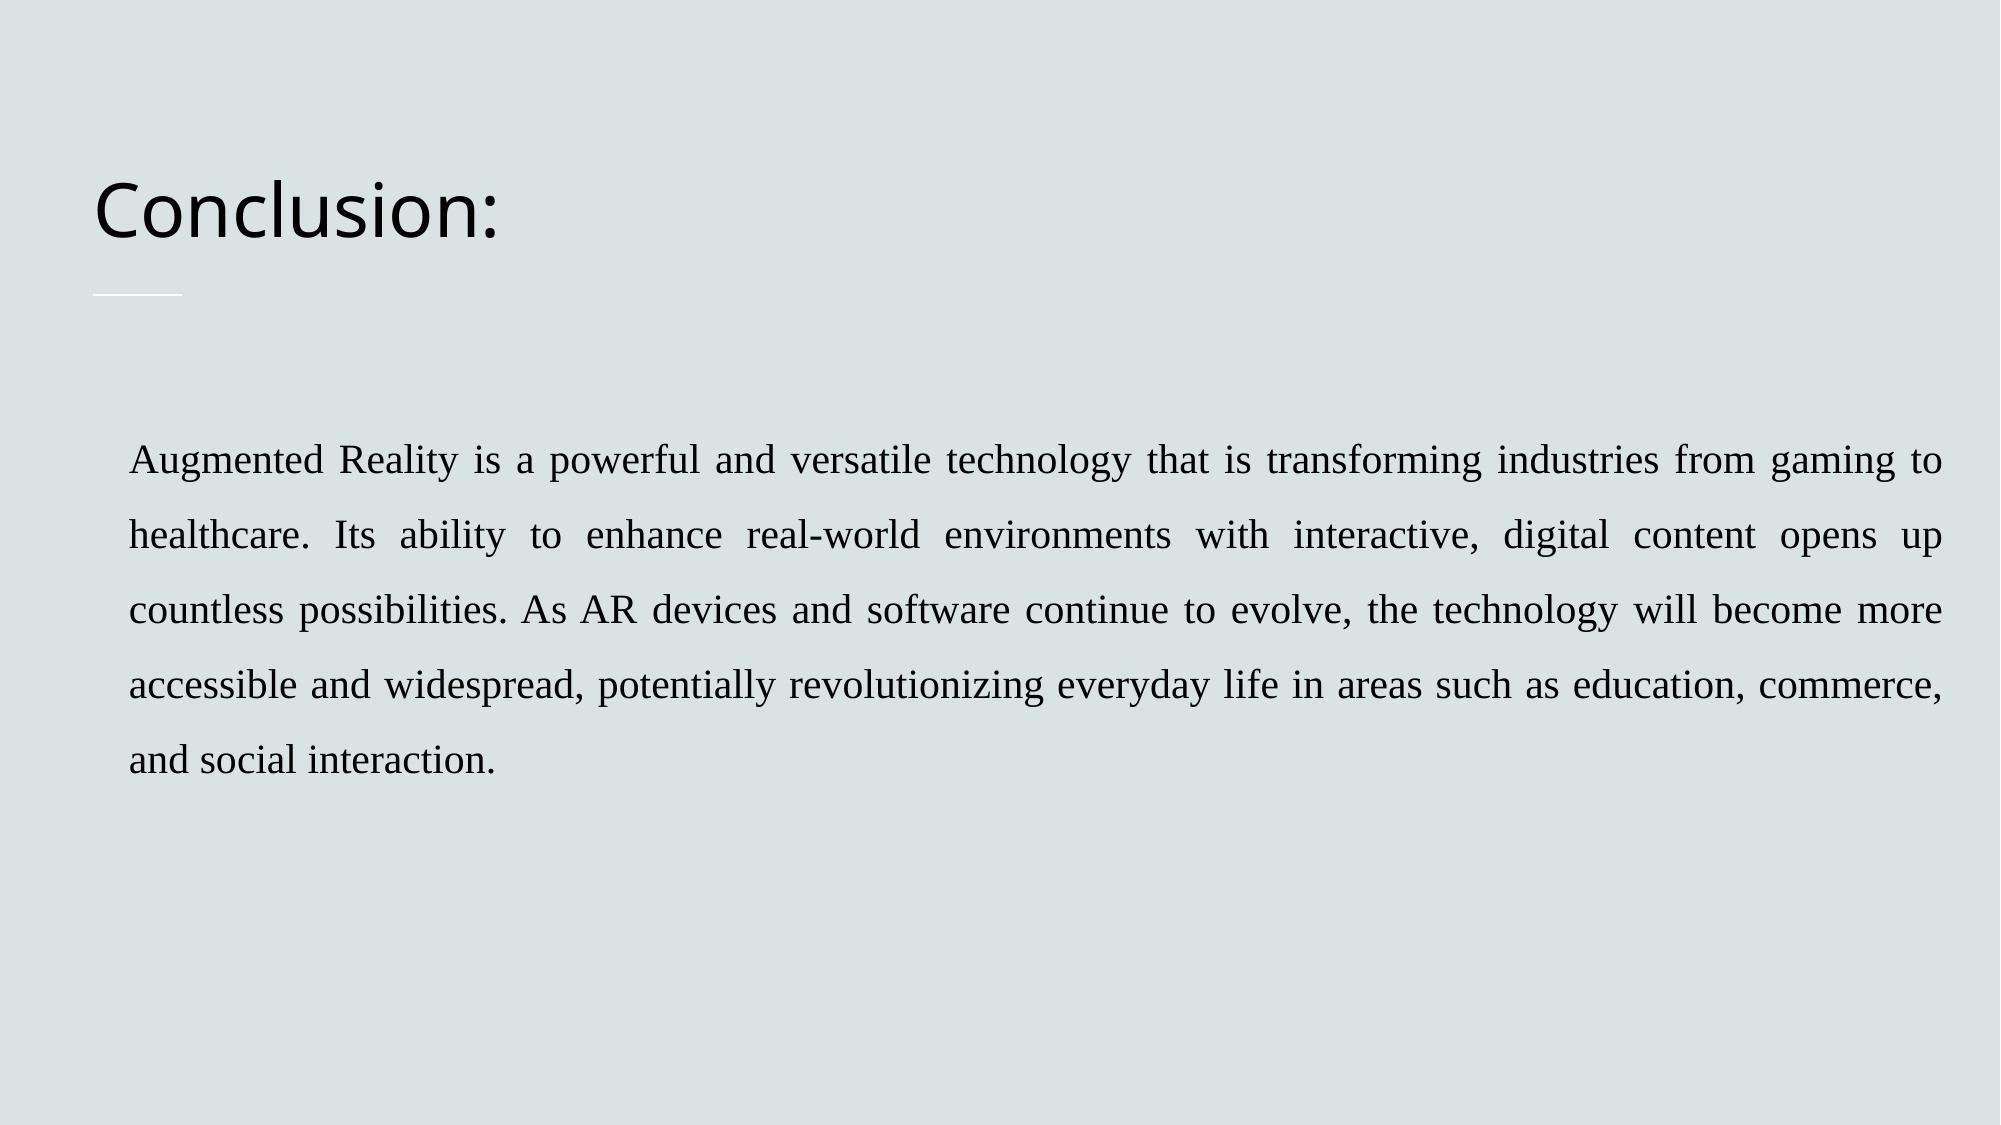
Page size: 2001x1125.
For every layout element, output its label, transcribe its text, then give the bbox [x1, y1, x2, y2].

title Conclusion: [93, 65, 1915, 260]
text_box Augmented Reality is a powerful and versatile technology that is transforming industries from gaming to healthcare. Its ability to enhance real-world environments with interactive, digital content opens up countless possibilities. As AR devices and software continue to evolve, the technology will become more accessible and widespread, potentially revolutionizing everyday life in areas such as education, commerce, and social interaction. [114, 399, 1960, 790]
